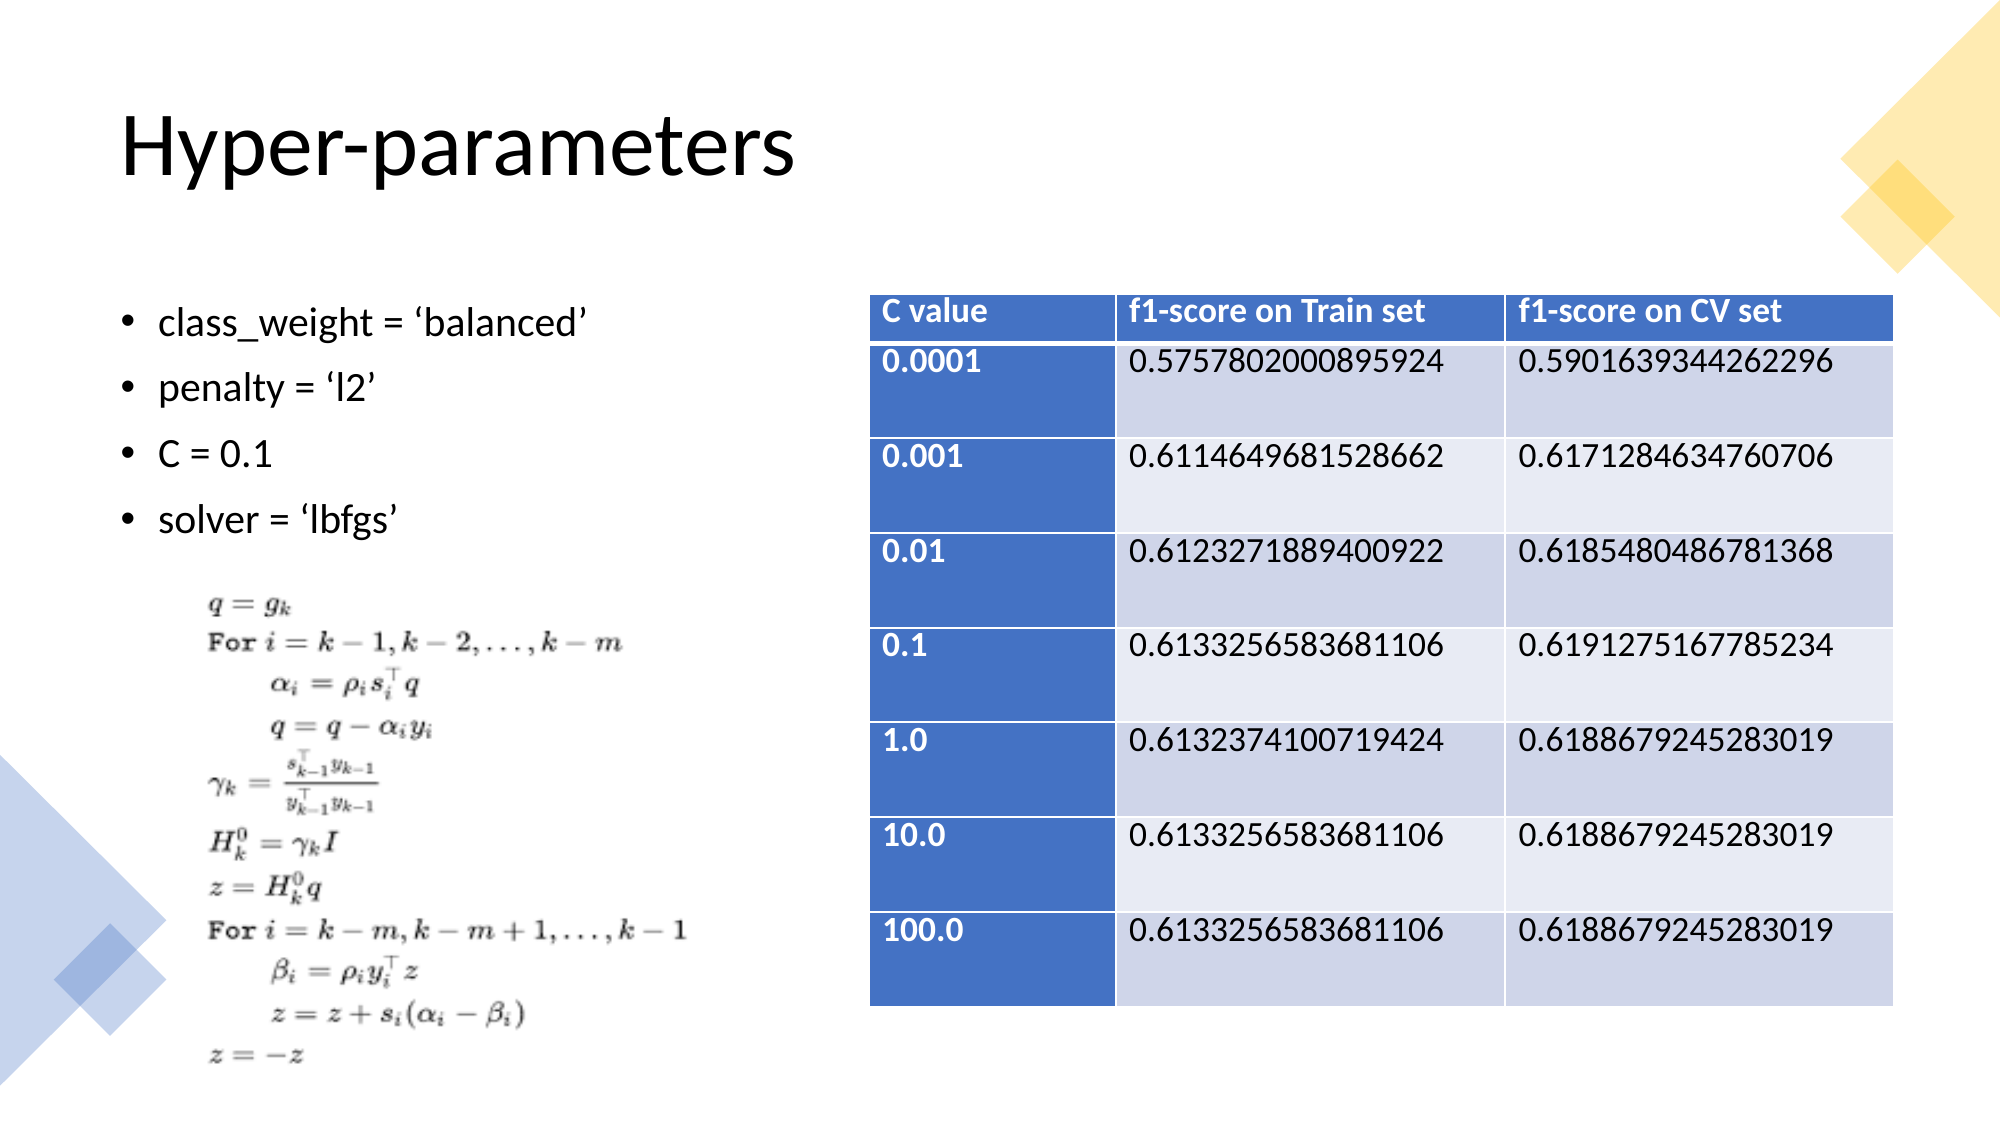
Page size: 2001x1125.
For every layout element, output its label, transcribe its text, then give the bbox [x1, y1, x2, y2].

table_cell 0.6133256583681106 [1117, 629, 1504, 721]
table_header C value [870, 295, 1115, 341]
list class_weight = ‘balanced’ penalty = ‘l2’ C = 0.1 solver = ‘lbfgs’ [105, 292, 763, 1014]
table_cell 1.0 [870, 723, 1115, 816]
title Hyper-parameters [105, 52, 1840, 240]
table_cell 0.001 [870, 439, 1115, 532]
table_cell 0.6114649681528662 [1117, 439, 1504, 532]
table_cell 10.0 [870, 818, 1115, 911]
table_cell 0.6123271889400922 [1117, 534, 1504, 627]
table_cell 0.6171284634760706 [1506, 439, 1893, 532]
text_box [0, 754, 167, 1086]
table_cell 0.5901639344262296 [1506, 346, 1893, 437]
picture [204, 586, 694, 1072]
table_cell 100.0 [870, 913, 1115, 1006]
table_cell 0.6132374100719424 [1117, 723, 1504, 816]
table_cell 0.6188679245283019 [1506, 913, 1893, 1006]
text_box [0, 0, 2000, 1125]
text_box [1840, 0, 2000, 318]
table_header f1-score on Train set [1117, 295, 1504, 341]
table_cell 0.6133256583681106 [1117, 818, 1504, 911]
table_cell 0.6191275167785234 [1506, 629, 1893, 721]
table_cell 0.6188679245283019 [1506, 723, 1893, 816]
table_cell 0.6185480486781368 [1506, 534, 1893, 627]
table_cell 0.01 [870, 534, 1115, 627]
table_cell 0.6188679245283019 [1506, 818, 1893, 911]
table_cell 0.5757802000895924 [1117, 346, 1504, 437]
table_cell 0.1 [870, 629, 1115, 721]
table_cell 0.6133256583681106 [1117, 913, 1504, 1006]
table_cell 0.0001 [870, 346, 1115, 437]
table_header f1-score on CV set [1506, 295, 1893, 341]
